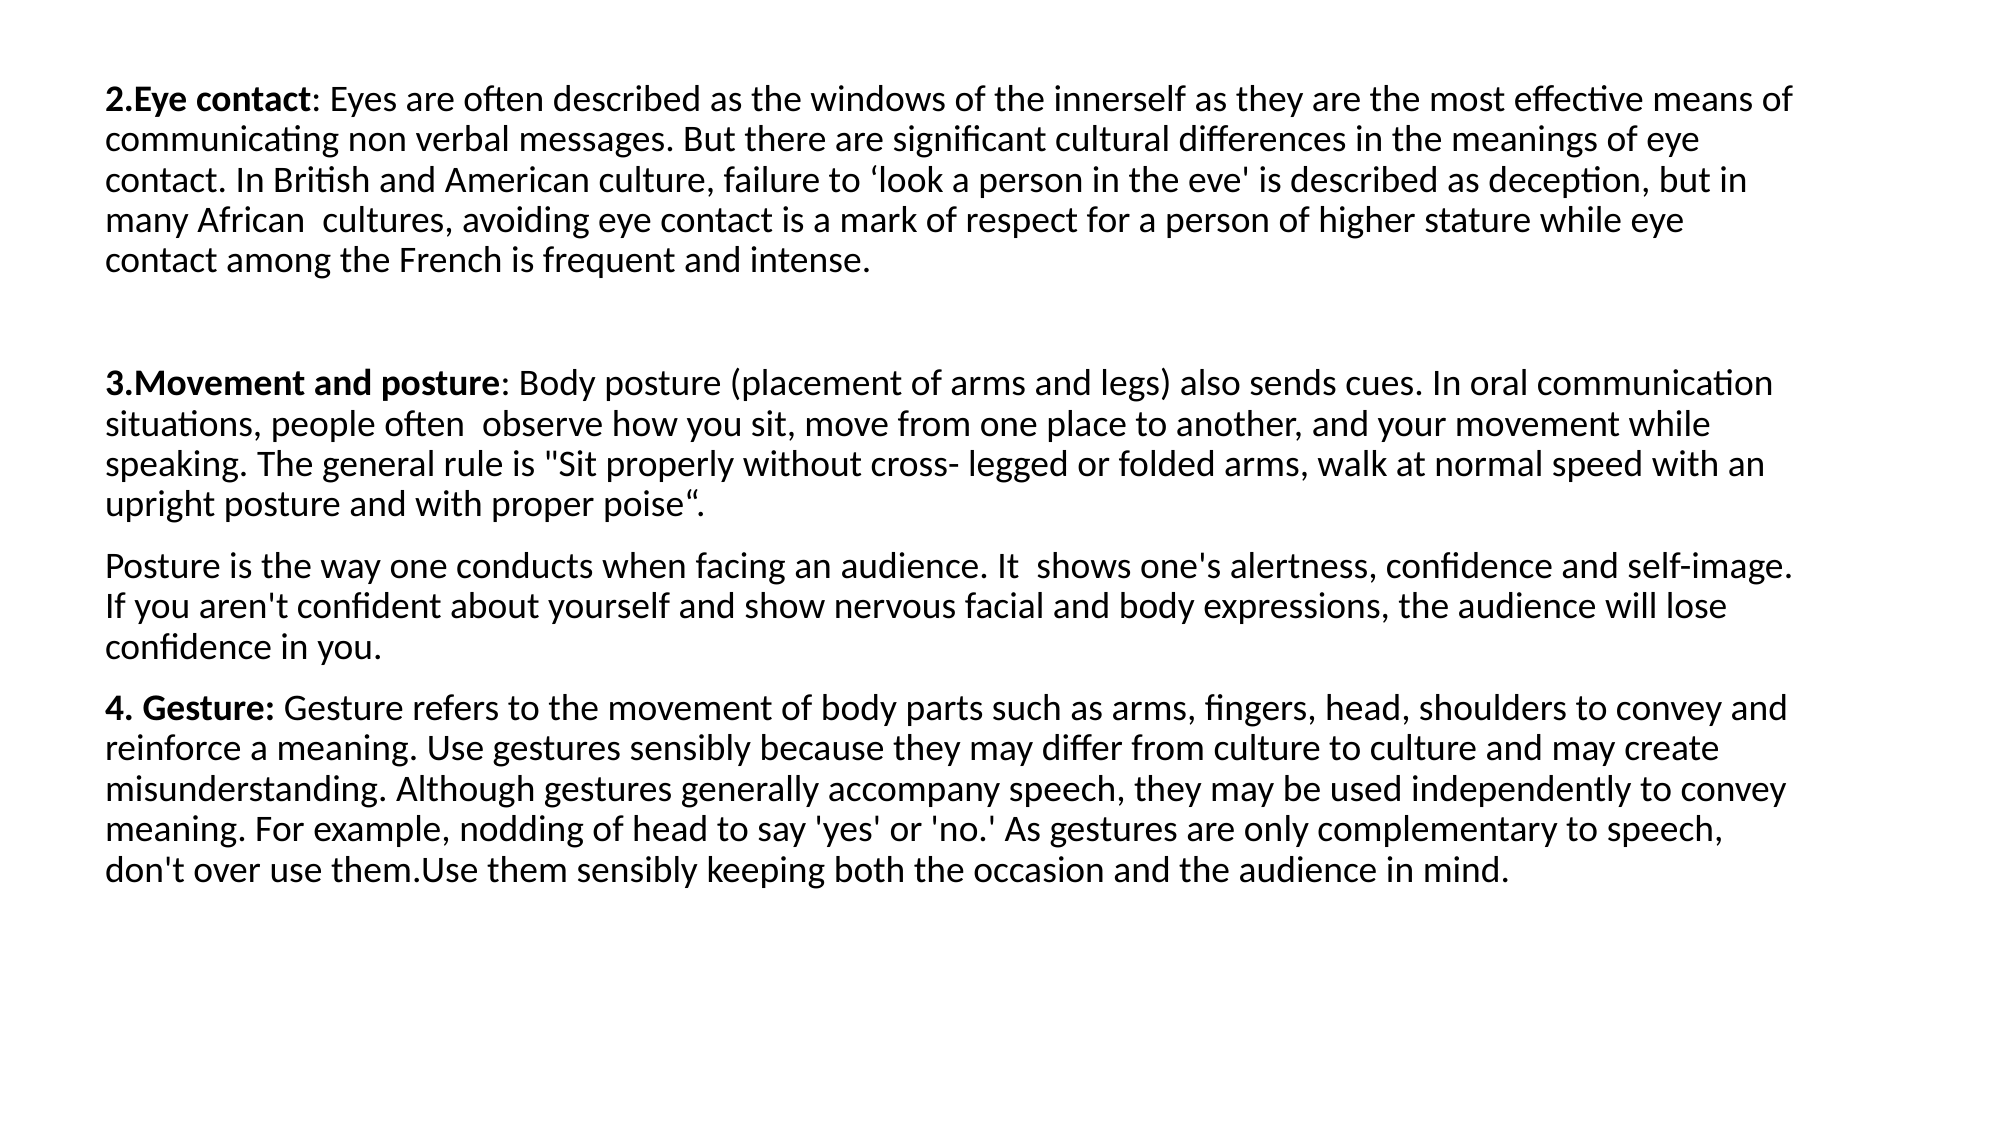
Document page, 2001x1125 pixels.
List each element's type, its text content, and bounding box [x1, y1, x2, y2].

list 2.Eye contact: Eyes are often described as the windows of the innerself as they are the most effective means of communicating non verbal messages. But there are significant cultural differences in the meanings of eye contact. In British and American culture, failure to ‘look a person in the eve' is described as deception, but in many African cultures, avoiding eye contact is a mark of respect for a person of higher stature while eye contact among the French is frequent and intense. 3.Movement and posture: Body posture (placement of arms and legs) also sends cues. In oral communication situations, people often observe how you sit, move from one place to another, and your movement while speaking. The general rule is "Sit properly without cross- legged or folded arms, walk at normal speed with an upright posture and with proper poise“. Posture is the way one conducts when facing an audience. It shows one's alertness, confidence and self-image. If you aren't confident about yourself and show nervous facial and body expressions, the audience will lose confidence in you. 4. Gesture: Gesture refers to the movement of body parts such as arms, fingers, head, shoulders to convey and reinforce a meaning. Use gestures sensibly because they may differ from culture to culture and may create misunderstanding. Although gestures generally accompany speech, they may be used independently to convey meaning. For example, nodding of head to say 'yes' or 'no.' As gestures are only complementary to speech, don't over use them.Use them sensibly keeping both the occasion and the audience in mind. [90, 71, 1815, 1018]
